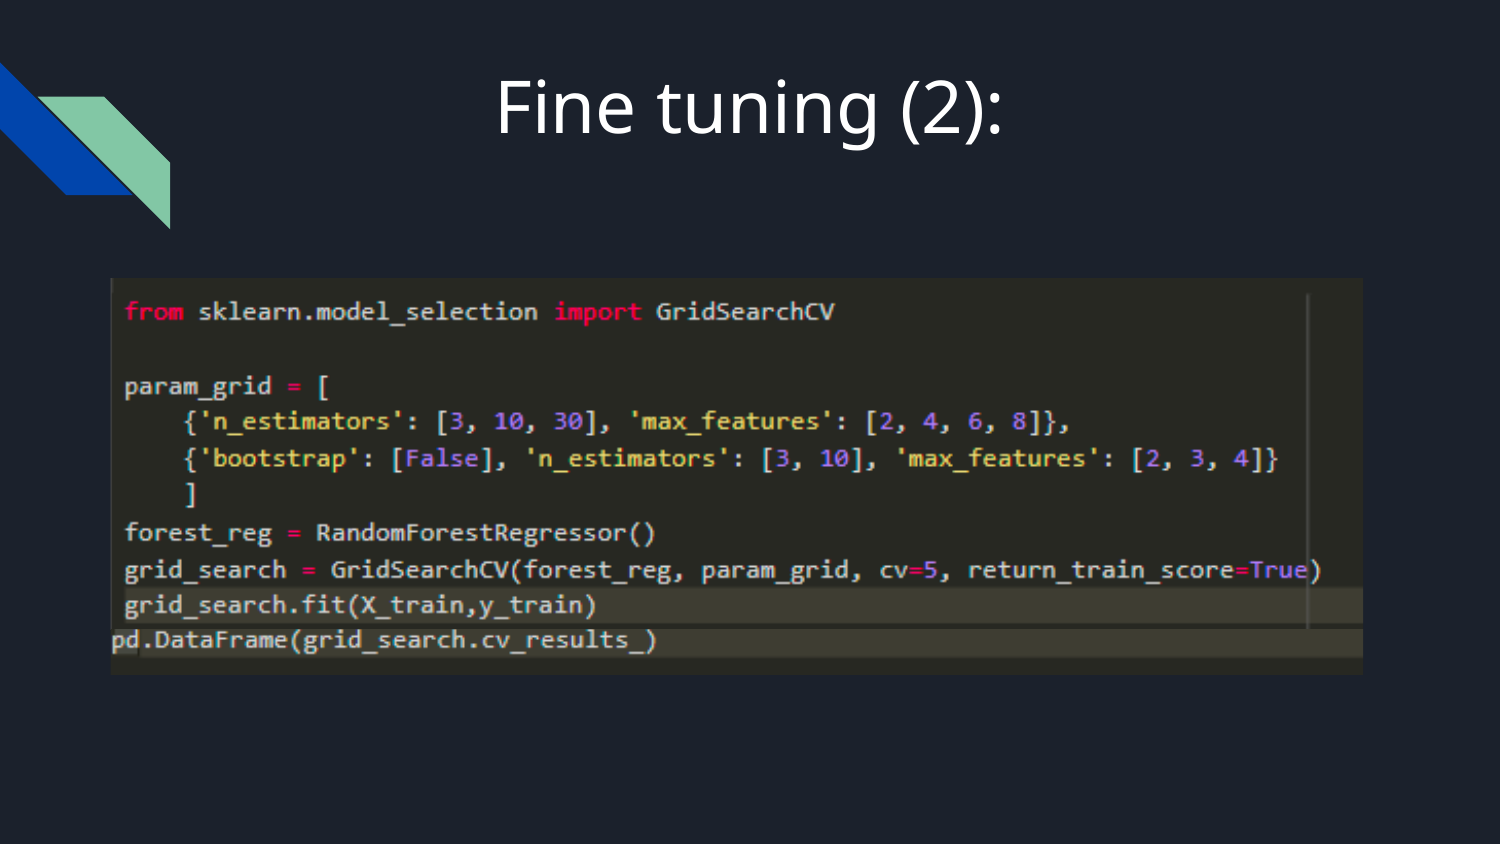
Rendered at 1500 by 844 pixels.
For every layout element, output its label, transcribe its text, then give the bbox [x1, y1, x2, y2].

picture [110, 277, 1364, 676]
title Fine tuning (2): [172, 45, 1328, 233]
